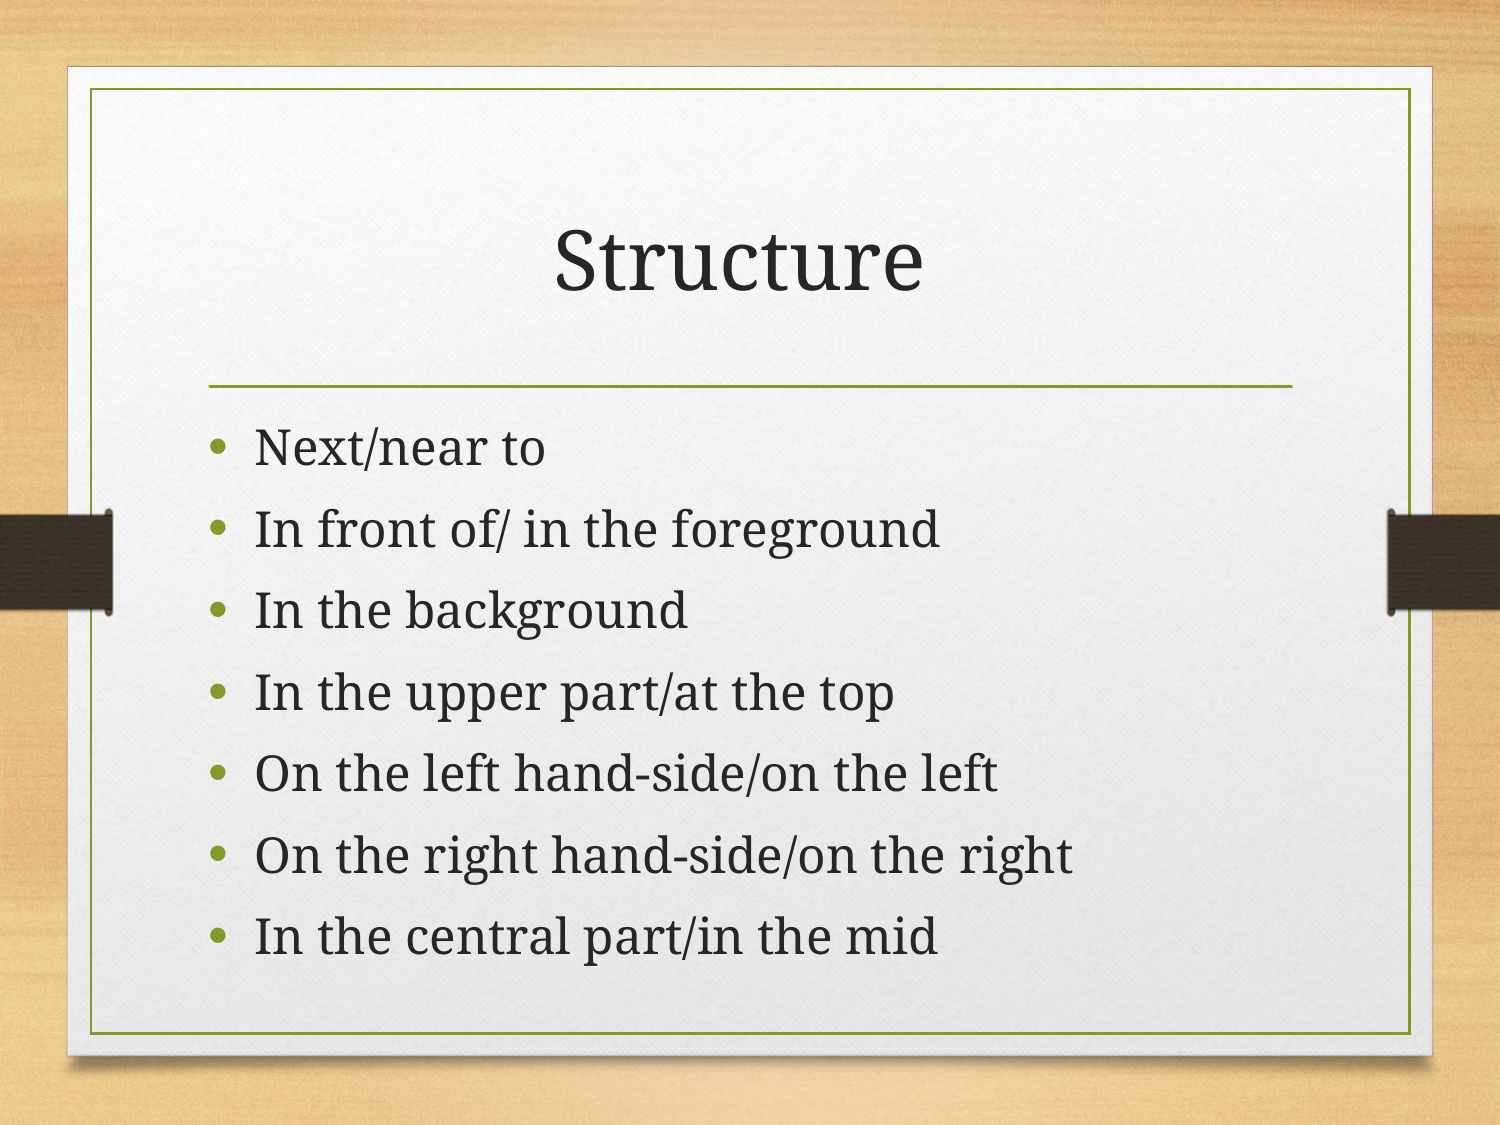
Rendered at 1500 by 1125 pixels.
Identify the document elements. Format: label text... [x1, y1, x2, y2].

title Structure [193, 150, 1309, 365]
picture [0, 0, 1500, 1125]
list Next/near to In front of/ in the foreground In the background In the upper part/at the top On the left hand-side/on the left On the right hand-side/on the right In the central part/in the mid [193, 408, 1309, 974]
